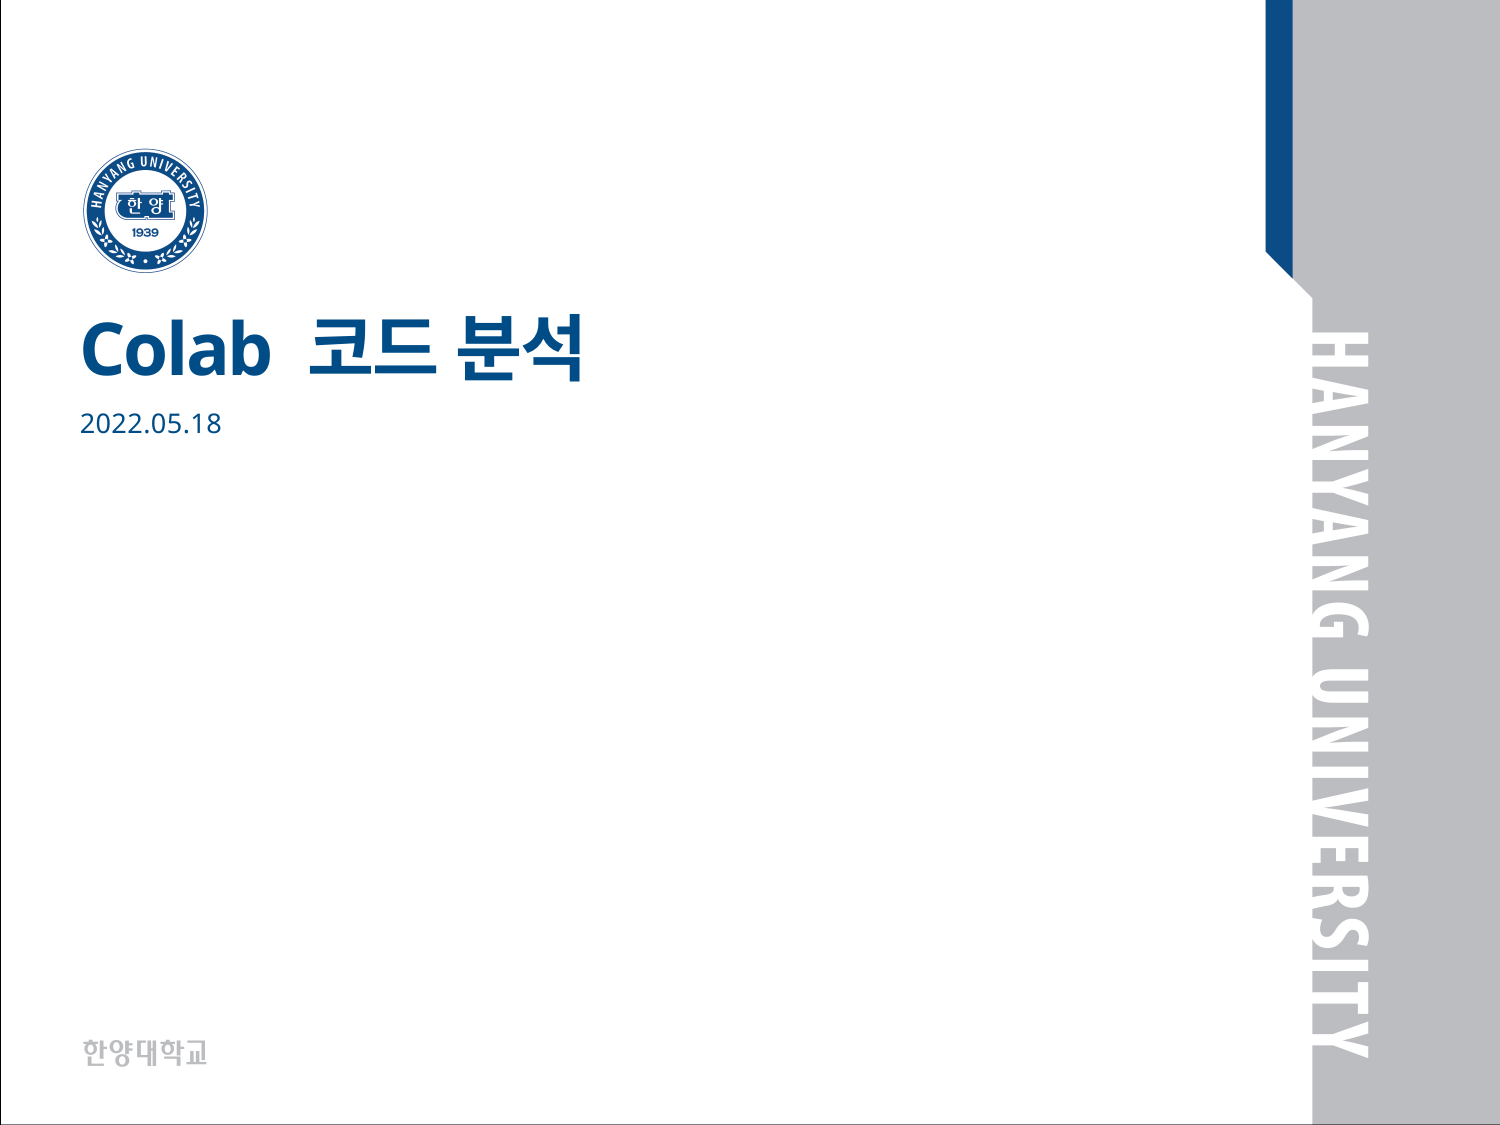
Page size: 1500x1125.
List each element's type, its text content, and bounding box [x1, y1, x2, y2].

text_box Colab 코드 분석 [64, 295, 869, 398]
picture [0, 0, 1500, 1125]
text_box 2022.05.18 [65, 398, 266, 446]
